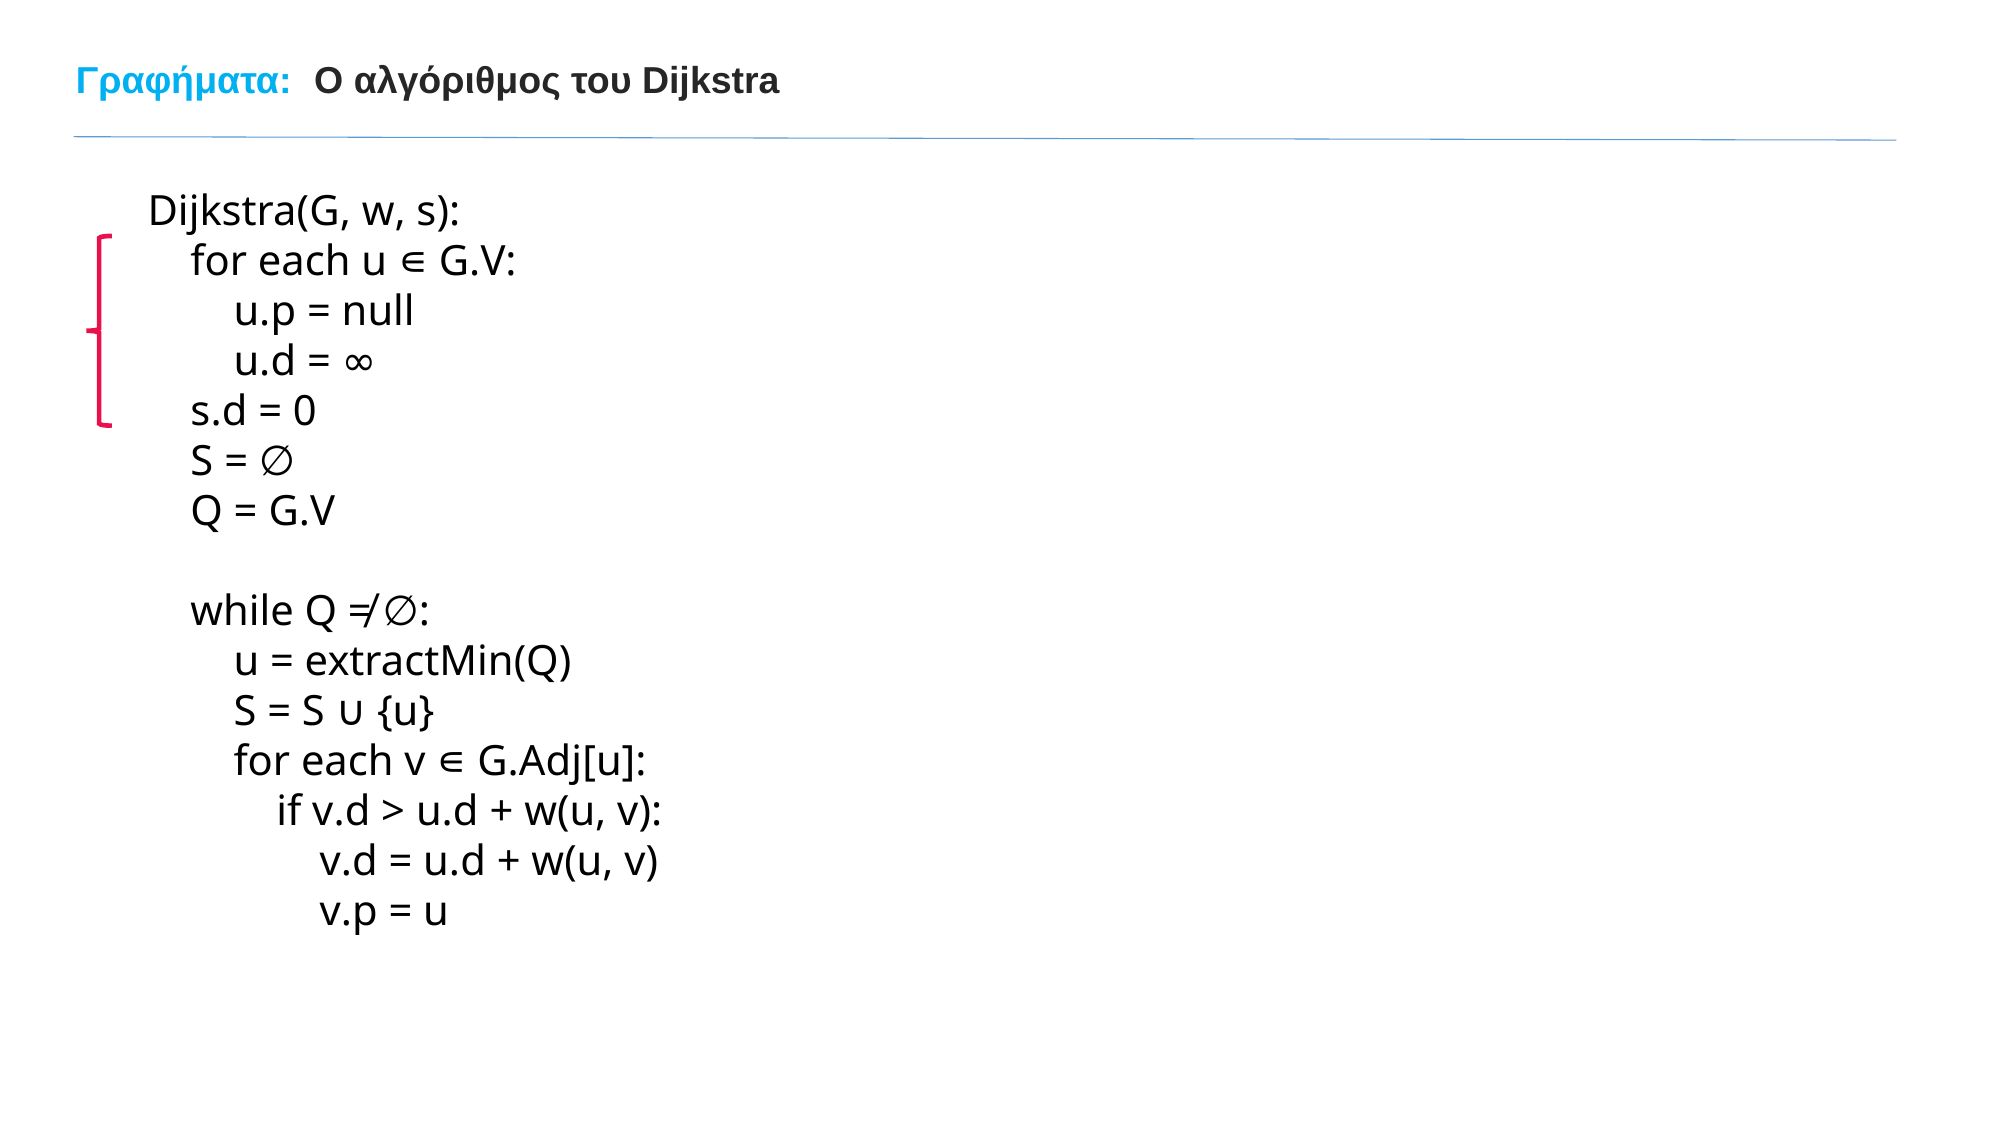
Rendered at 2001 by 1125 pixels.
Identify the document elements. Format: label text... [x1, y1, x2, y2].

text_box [73, 136, 1897, 140]
text_box [86, 235, 112, 427]
text_box Ο αλγόριθμος του Dijkstra [315, 49, 795, 109]
text_box Γραφήματα: [61, 49, 315, 109]
text_box Dijkstra(G, w, s): for each u ∊ G.V: u.p = null u.d = ∞ s.d = 0 S = ∅ Q = G.V while Q ≠ ∅: u = extractMin(Q) S = S ∪ {u} for each v ∊ G.Adj[u]: if v.d > u.d + w(u, v): v.d = u.d + w(u, v) v.p = u [132, 176, 678, 942]
